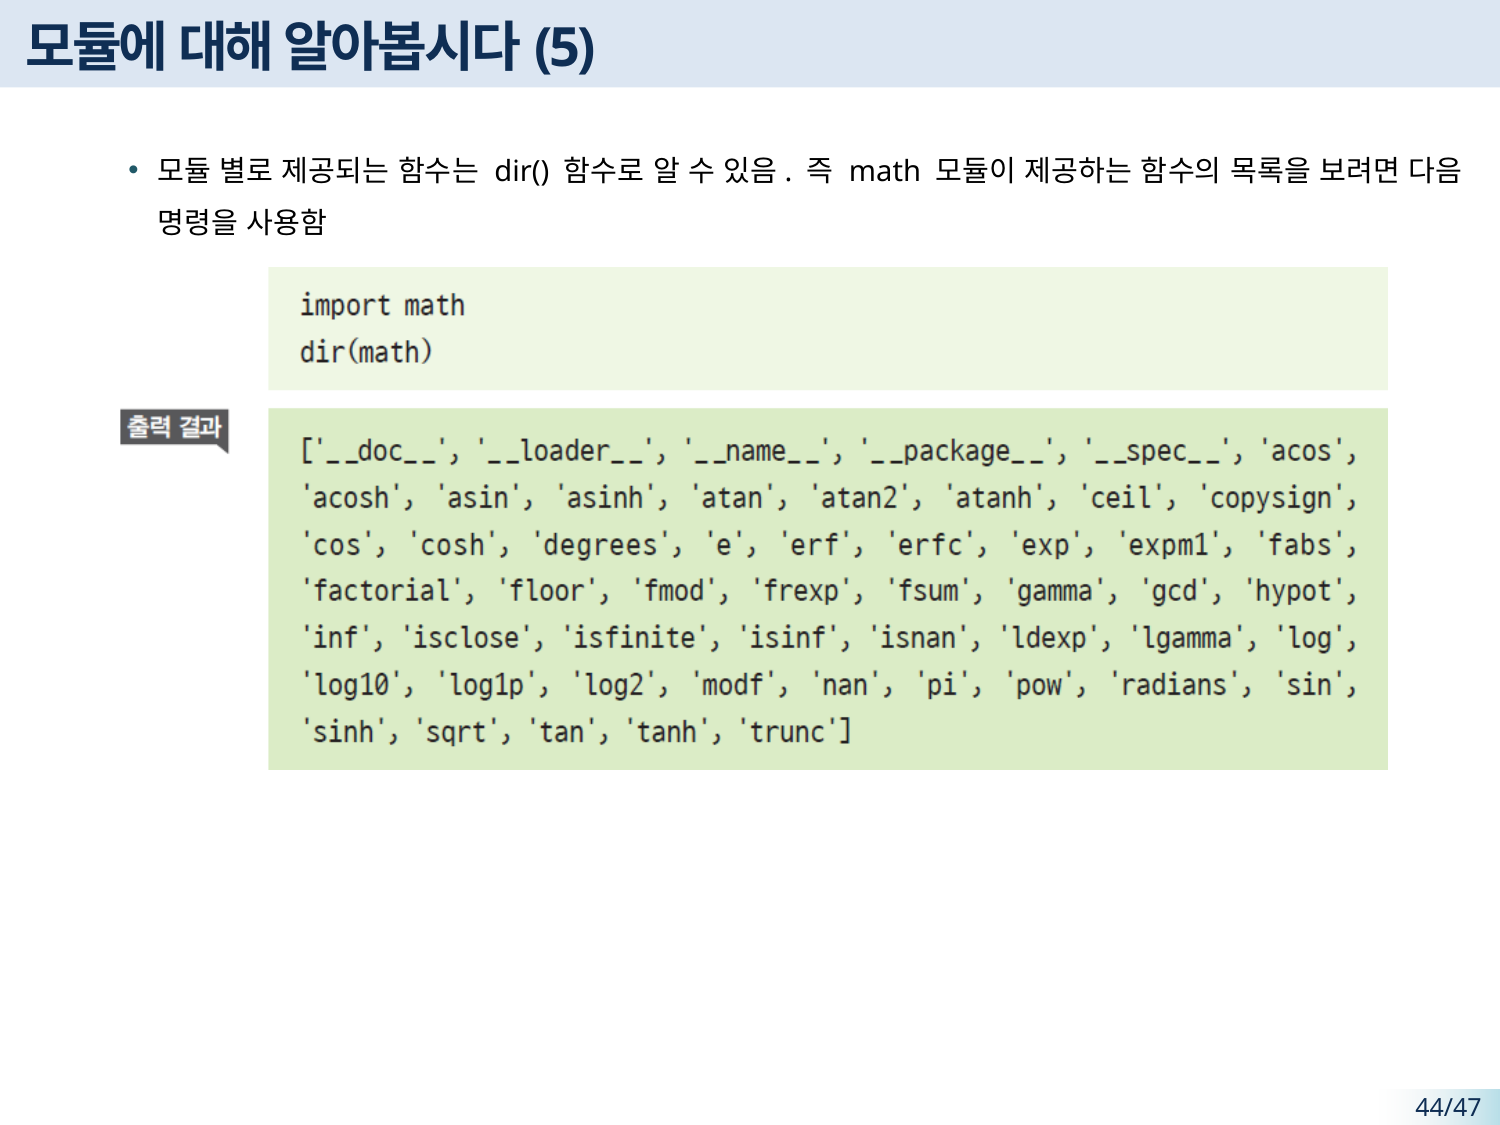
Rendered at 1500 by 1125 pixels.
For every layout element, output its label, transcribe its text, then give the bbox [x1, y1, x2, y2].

picture [114, 266, 1388, 770]
title 모듈에 대해 알아봅시다(5) [10, 5, 1288, 84]
list 모듈 별로 제공되는 함수는 dir() 함수로 알 수 있음. 즉 math 모듈이 제공하는 함수의 목록을 보려면 다음 명령을 사용함 [10, 126, 1481, 1057]
